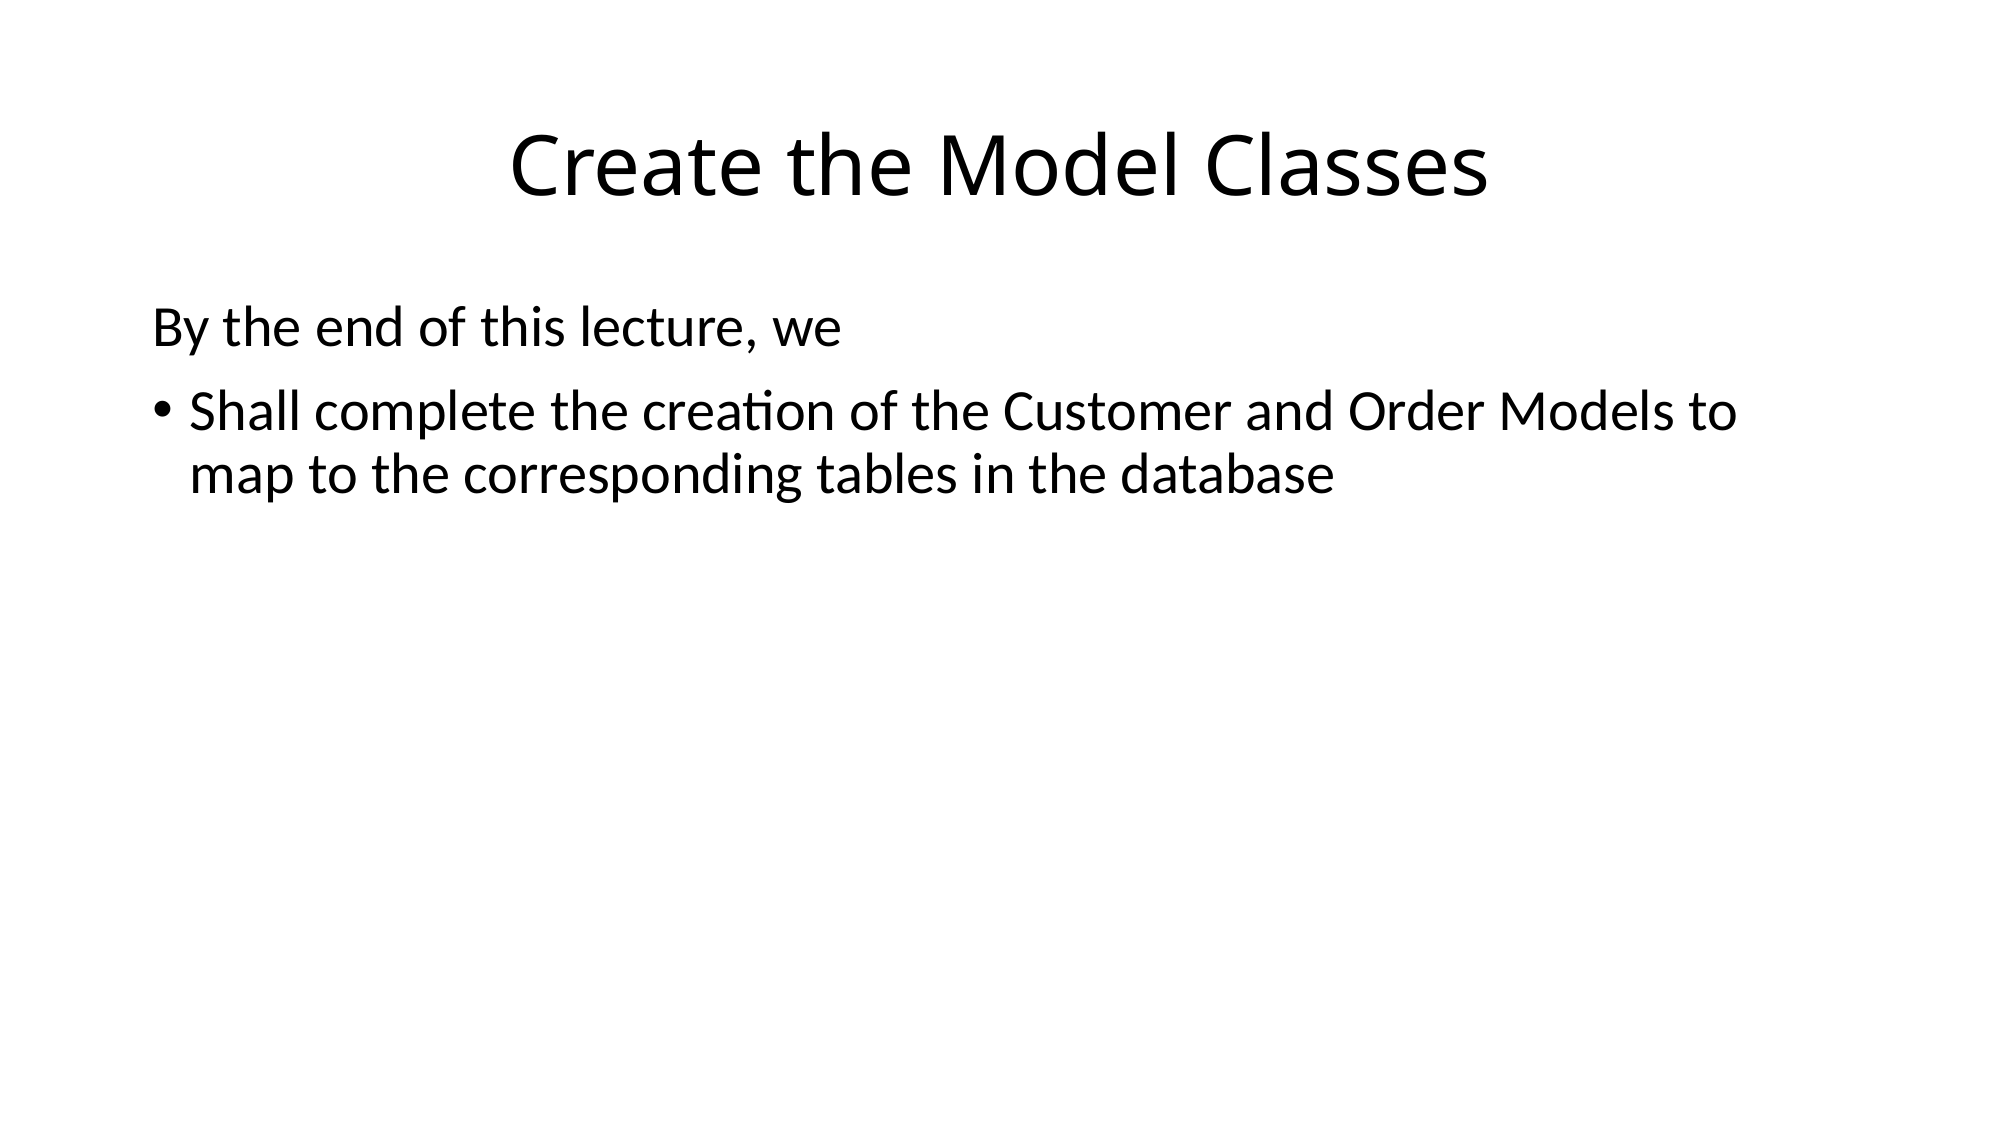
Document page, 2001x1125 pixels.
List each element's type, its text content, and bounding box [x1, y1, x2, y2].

list By the end of this lecture, we Shall complete the creation of the Customer and Order Models to map to the corresponding tables in the database [137, 289, 1863, 1054]
title Create the Model Classes [137, 59, 1863, 278]
